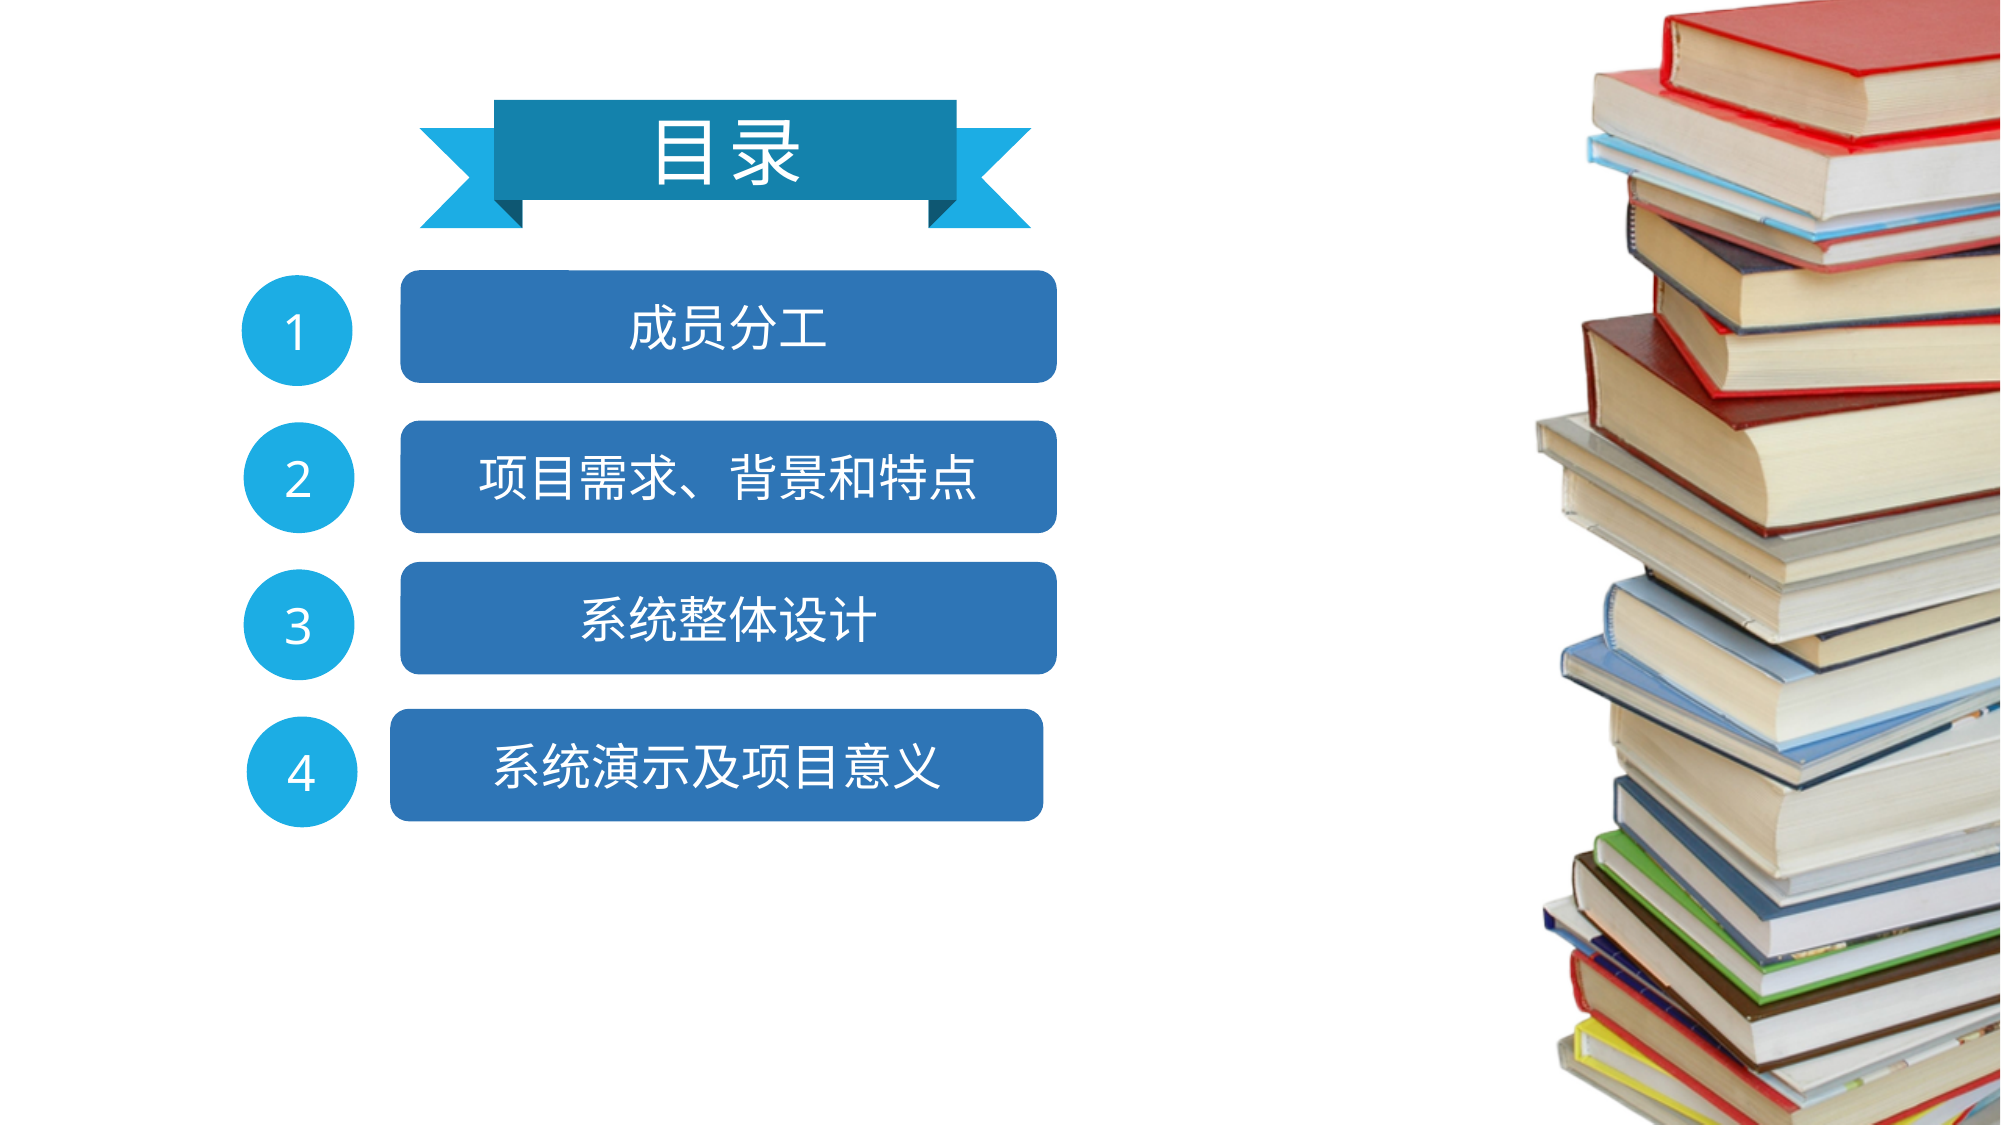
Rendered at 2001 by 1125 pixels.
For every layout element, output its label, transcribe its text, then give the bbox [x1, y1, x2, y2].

text_box 4 [245, 715, 359, 829]
text_box 项目需求、背景和特点 [399, 419, 1059, 535]
text_box 成员分工 [399, 268, 1059, 385]
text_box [419, 99, 1032, 229]
text_box 系统整体设计 [399, 560, 1059, 676]
text_box 系统演示及项目意义 [388, 707, 1045, 823]
picture [1507, 0, 2001, 1125]
text_box 1 [240, 273, 354, 388]
text_box 2 [242, 421, 356, 535]
text_box 3 [242, 568, 356, 682]
